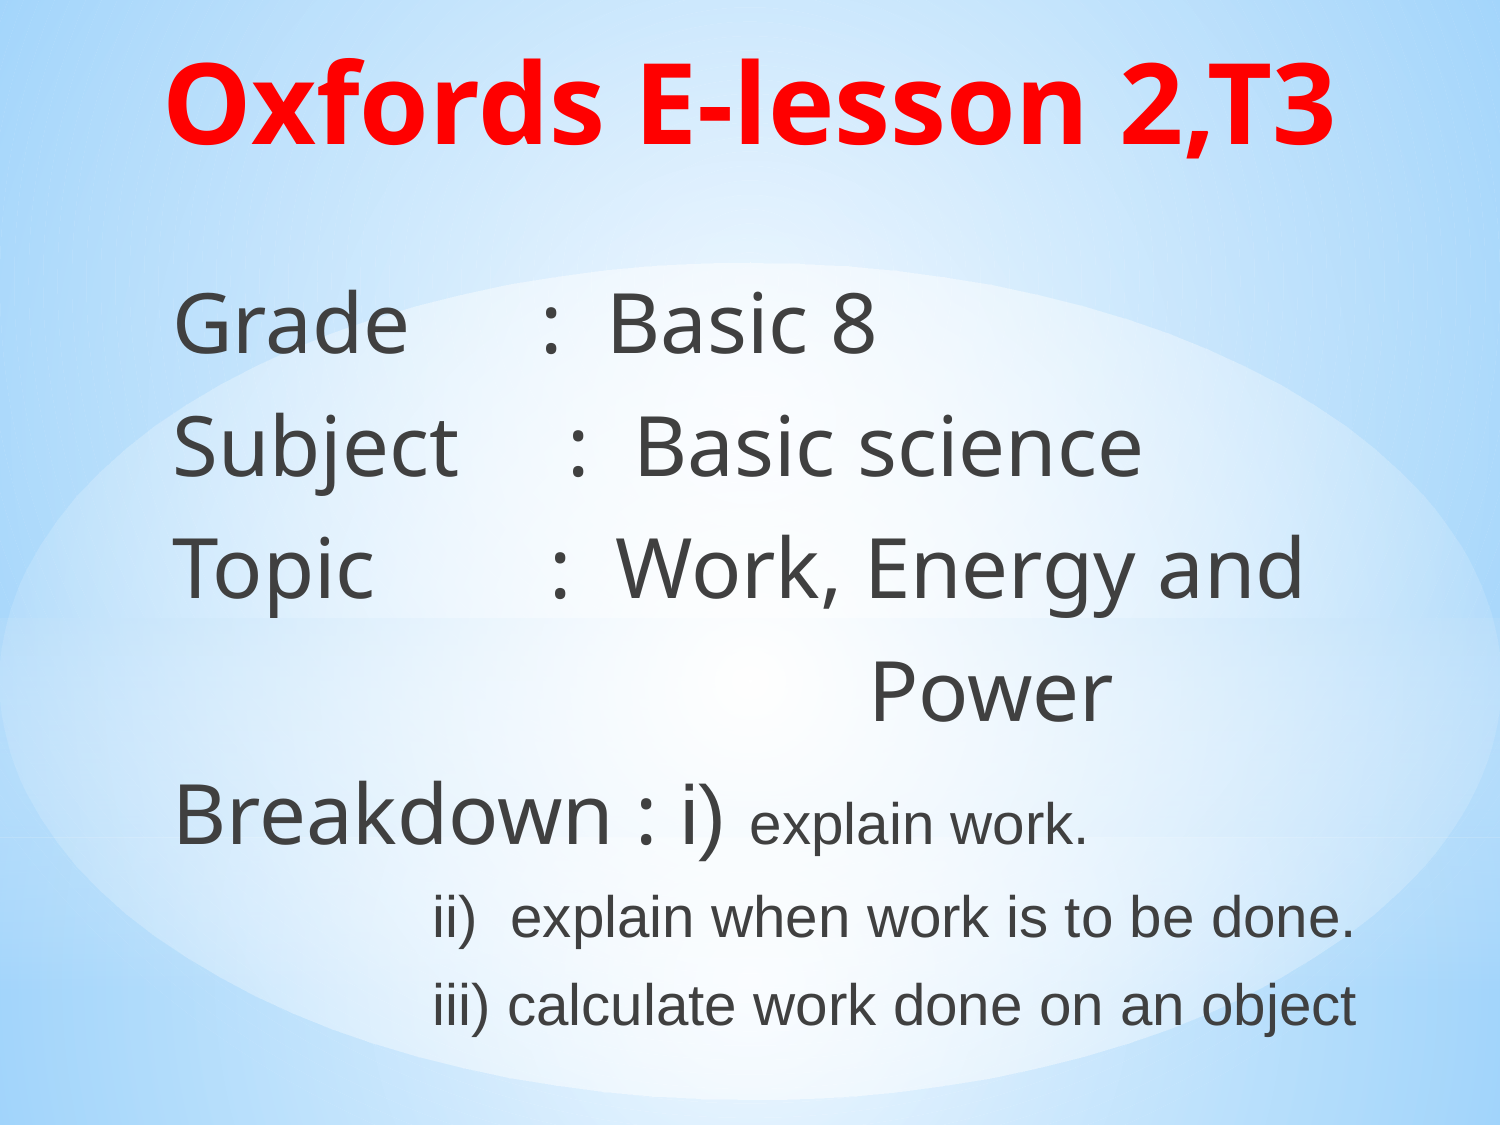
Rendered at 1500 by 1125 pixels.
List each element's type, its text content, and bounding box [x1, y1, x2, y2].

title Oxfords E-lesson 2,T3 [37, 24, 1463, 213]
list Grade : Basic 8 Subject : Basic science Topic : Work, Energy and Power Breakdown : i) explain work. ii) explain when work is to be done. iii) calculate work done on an object [150, 262, 1400, 1050]
